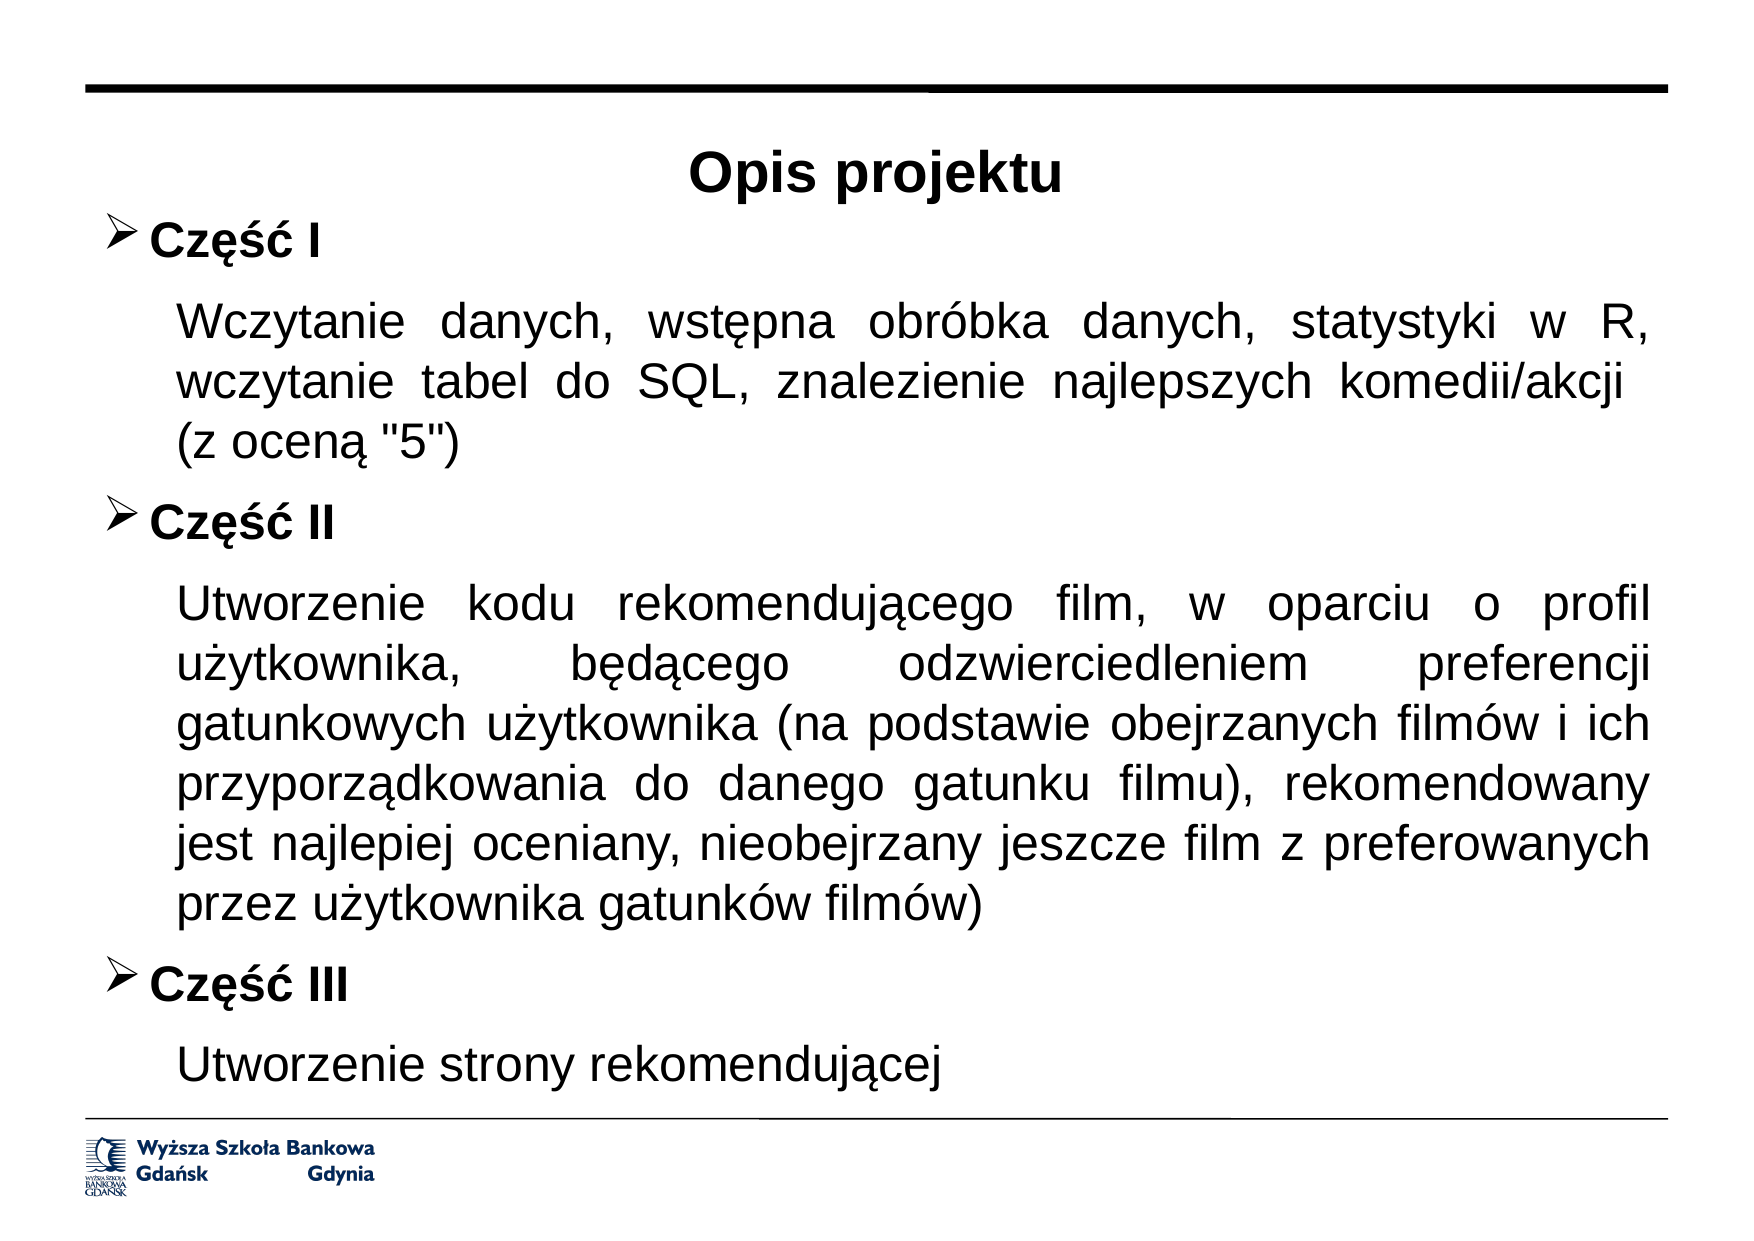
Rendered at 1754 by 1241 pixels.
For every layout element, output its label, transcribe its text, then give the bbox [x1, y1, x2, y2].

picture [85, 1137, 387, 1198]
subtitle Część I Wczytanie danych, wstępna obróbka danych, statystyki w R, wczytanie tabel do SQL, znalezienie najlepszych komedii/akcji (z oceną "5") Część II Utworzenie kodu rekomendującego film, w oparciu o profil użytkownika, będącego odzwierciedleniem preferencji gatunkowych użytkownika (na podstawie obejrzanych filmów i ich przyporządkowania do danego gatunku filmu), rekomendowany jest najlepiej oceniany, nieobejrzany jeszcze film z preferowanych przez użytkownika gatunków filmów) Część III Utworzenie strony rekomendującej [87, 212, 1667, 1100]
text_box Opis projektu [85, 127, 1669, 212]
